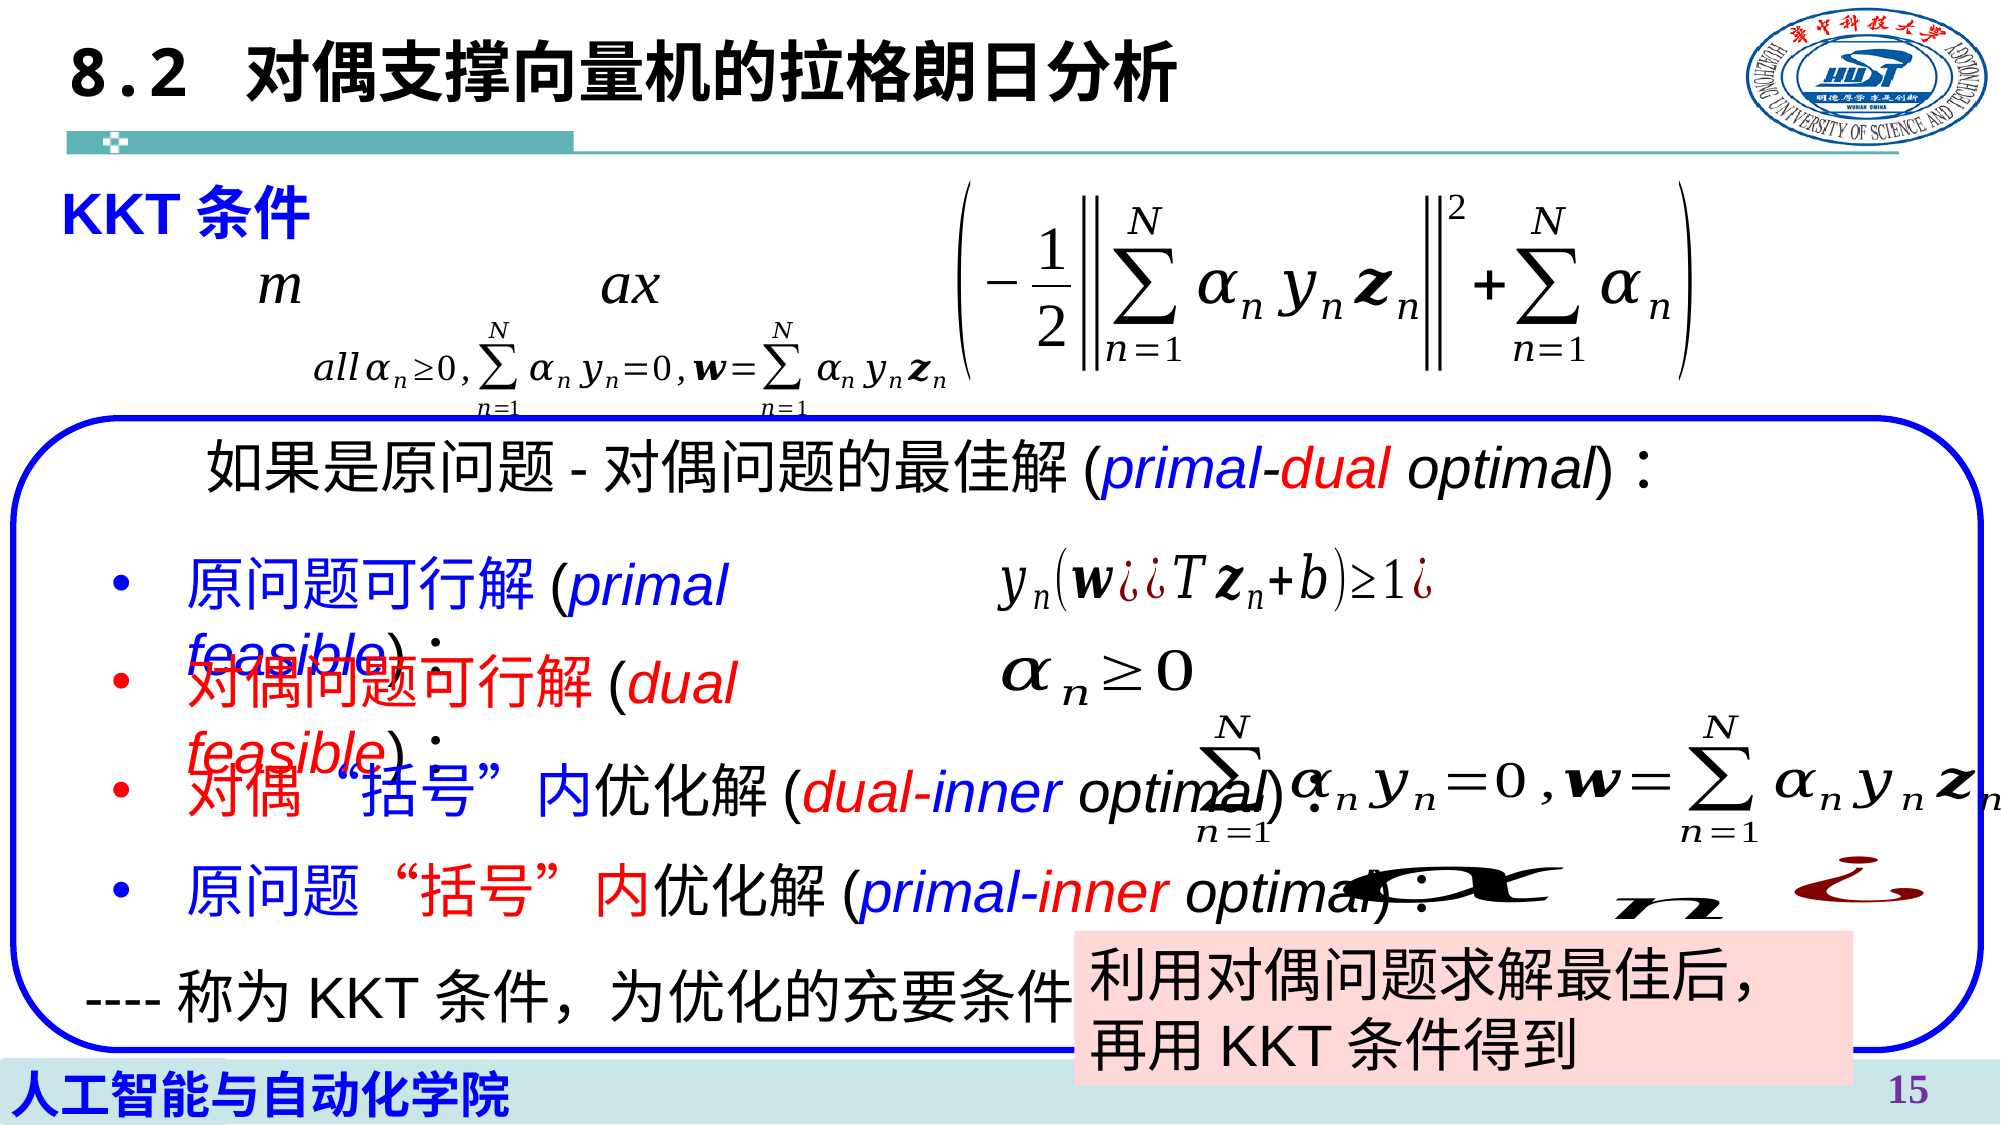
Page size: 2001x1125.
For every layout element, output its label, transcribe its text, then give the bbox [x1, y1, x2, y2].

text_box KKT条件 [47, 168, 335, 254]
text_box 原问题可行解(primal feasible)： [96, 540, 1000, 637]
picture [1742, 7, 1993, 148]
text_box ----称为KKT条件，为优化的充要条件 [69, 953, 1074, 1038]
text_box 人工智能与自动化学院 [0, 1055, 835, 1125]
text_box 8.2 对偶支撑向量机的拉格朗日分析 [53, 23, 1318, 116]
text_box 对偶“括号”内优化解(dual-inner optimal)： [96, 746, 1398, 832]
text_box 原问题“括号”内优化解(primal-inner optimal)： [96, 847, 1485, 932]
text_box [13, 418, 1981, 1051]
text_box 对偶问题可行解(dual feasible)： [96, 637, 1037, 746]
slide_number 15 [1816, 1054, 2000, 1114]
picture [103, 132, 128, 153]
picture [3, 1058, 225, 1125]
